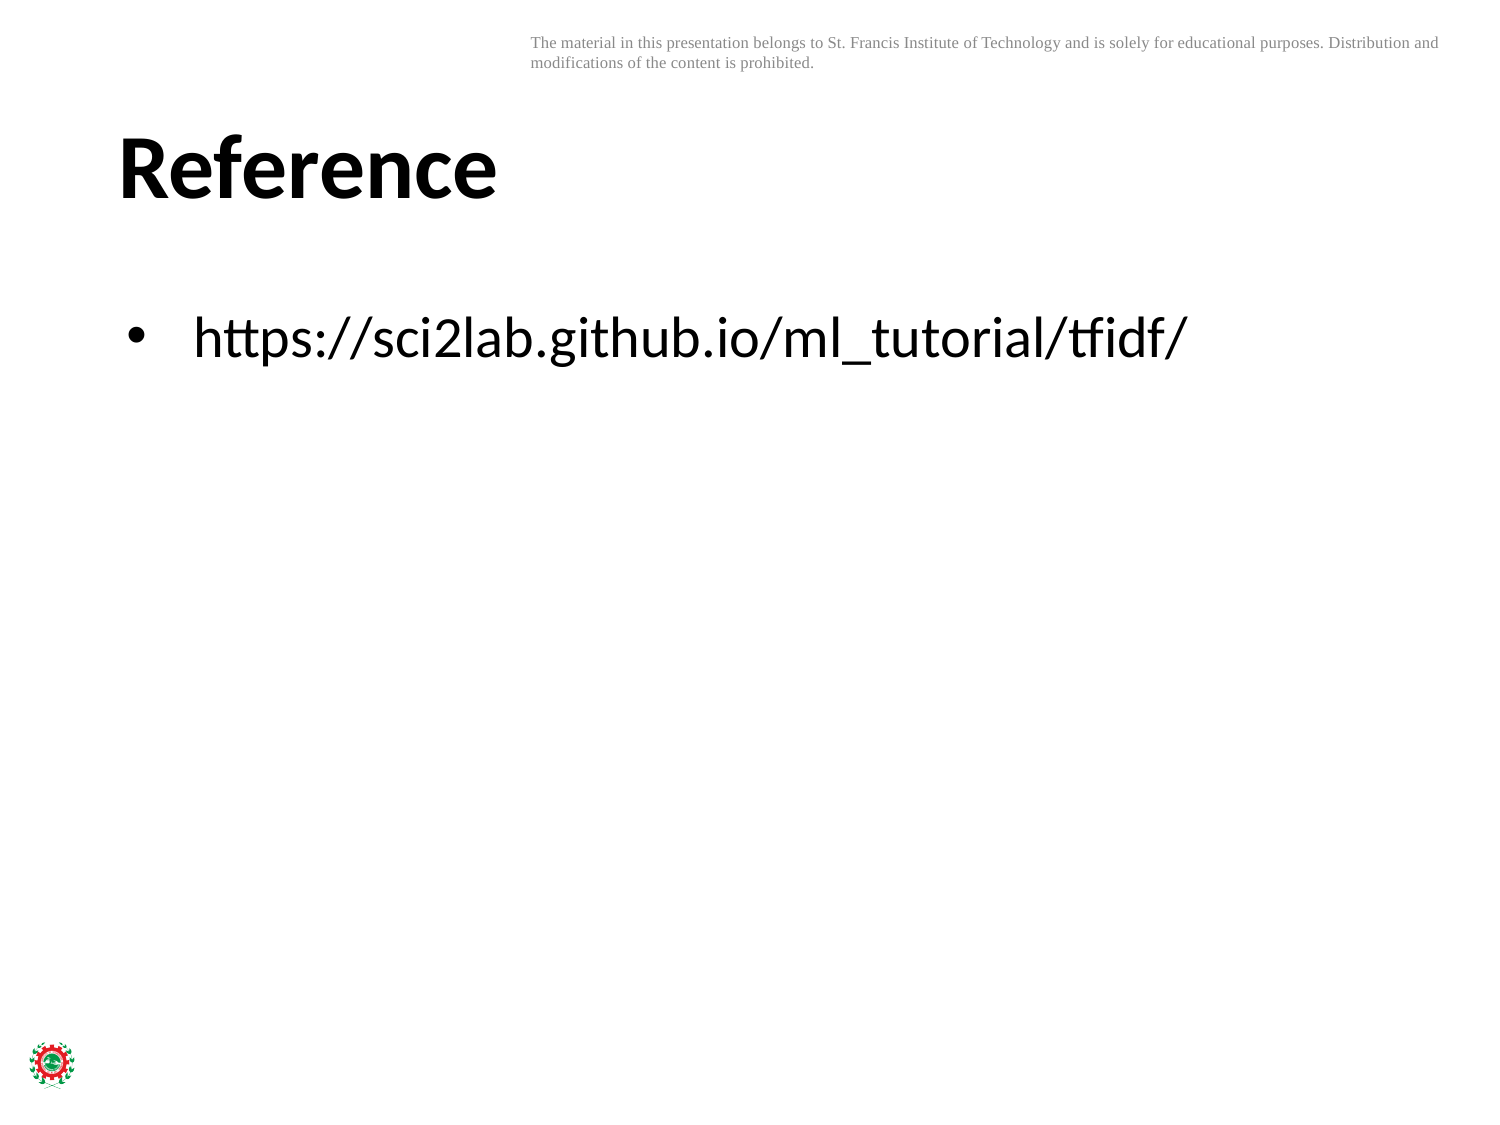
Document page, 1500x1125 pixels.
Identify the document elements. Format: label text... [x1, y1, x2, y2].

title Reference [103, 59, 1397, 278]
list https://sci2lab.github.io/ml_tutorial/tfidf/ [103, 299, 1397, 1014]
picture [29, 1042, 75, 1089]
